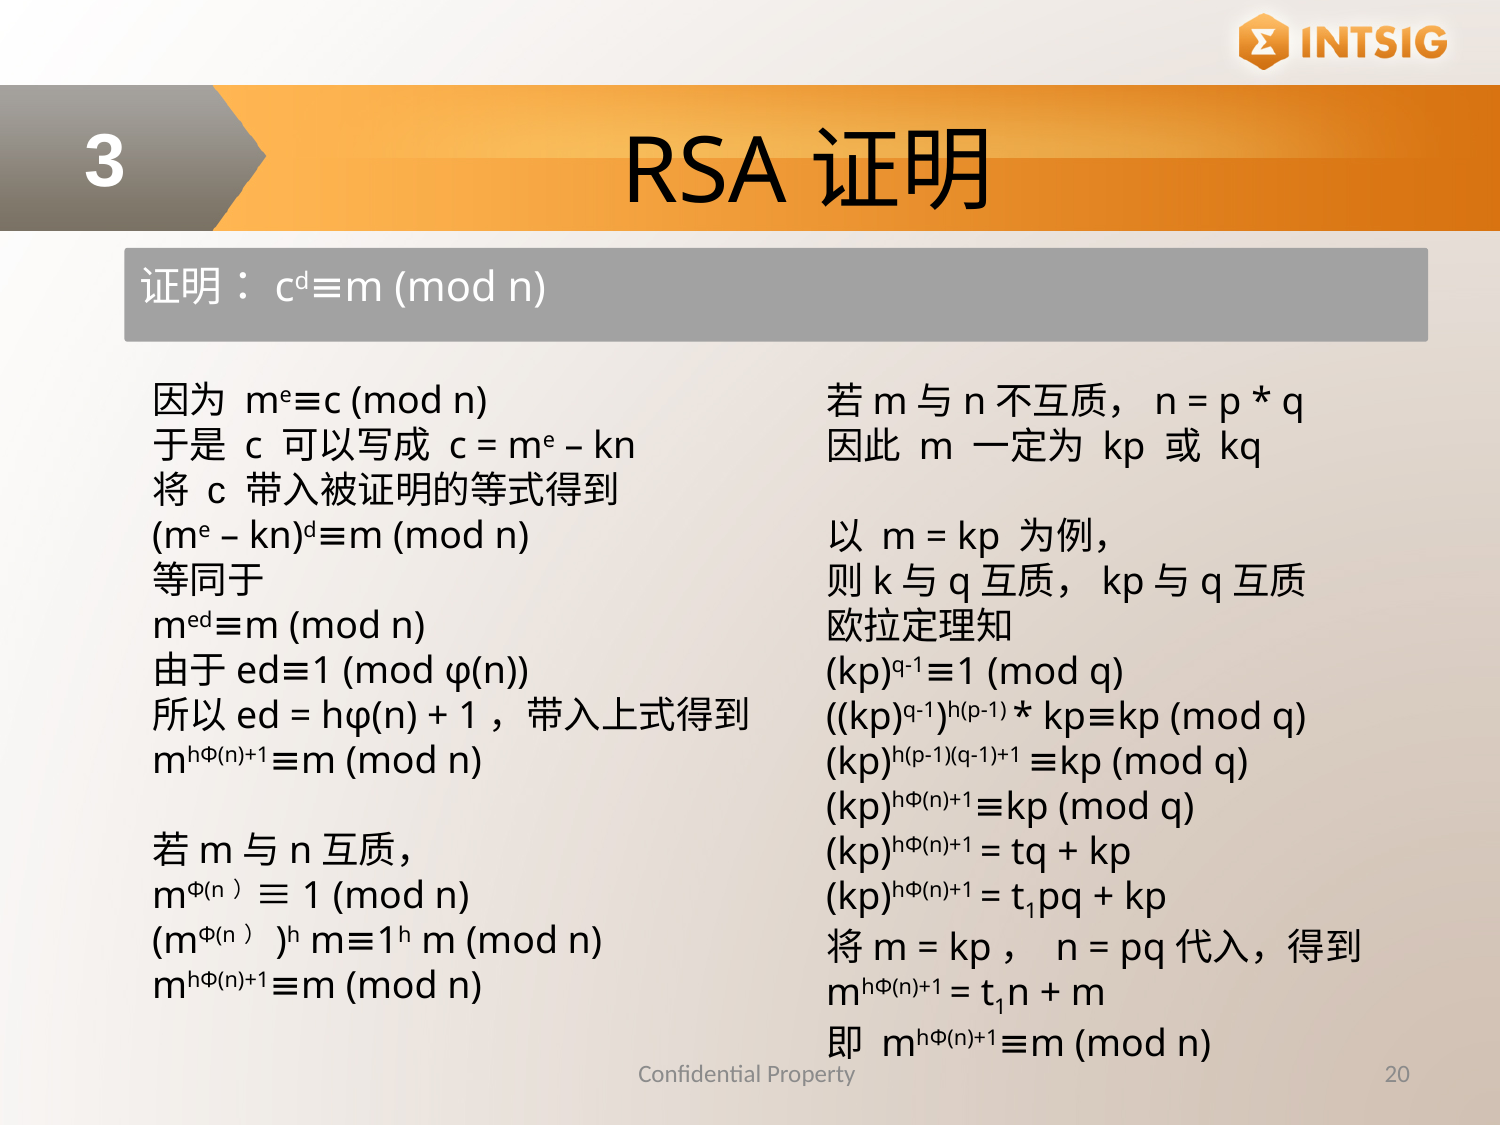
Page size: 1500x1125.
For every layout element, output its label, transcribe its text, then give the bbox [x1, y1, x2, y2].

text_box 若m与n不互质，n = p * q 因此 m 一定为 kp 或 kq 以 m = kp 为例， 则k与q互质，kp与q互质 欧拉定理知 (kp)q-1≡1 (mod q) ((kp)q-1)h(p-1) * kp≡kp (mod q) (kp)h(p-1)(q-1)+1 ≡kp (mod q) (kp)hΦ(n)+1≡kp (mod q) (kp)hΦ(n)+1 = tq + kp (kp)hΦ(n)+1 = t1pq + kp 将m = kp， n = pq代入，得到 mhΦ(n)+1 = t1n + m 即 mhΦ(n)+1≡m (mod n) [811, 378, 1378, 1072]
text_box 因为 me≡c (mod n) 于是 c 可以写成 c = me – kn 将 c 带入被证明的等式得到 (me – kn)d≡m (mod n) 等同于 med≡m (mod n) 由于ed≡1 (mod φ(n)) 所以ed = hφ(n) + 1，带入上式得到 mhΦ(n)+1≡m (mod n) 若m与n互质， mΦ(n）≡1 (mod n) (mΦ(n）)h m≡1h m (mod n) mhΦ(n)+1≡m (mod n) [137, 378, 767, 1014]
text_box RSA证明 [277, 103, 1338, 229]
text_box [124, 247, 1447, 370]
picture [0, 0, 1500, 1125]
text_box 3 [70, 103, 140, 209]
footer Confidential Property [512, 1042, 988, 1103]
slide_number 20 [1074, 1042, 1425, 1103]
